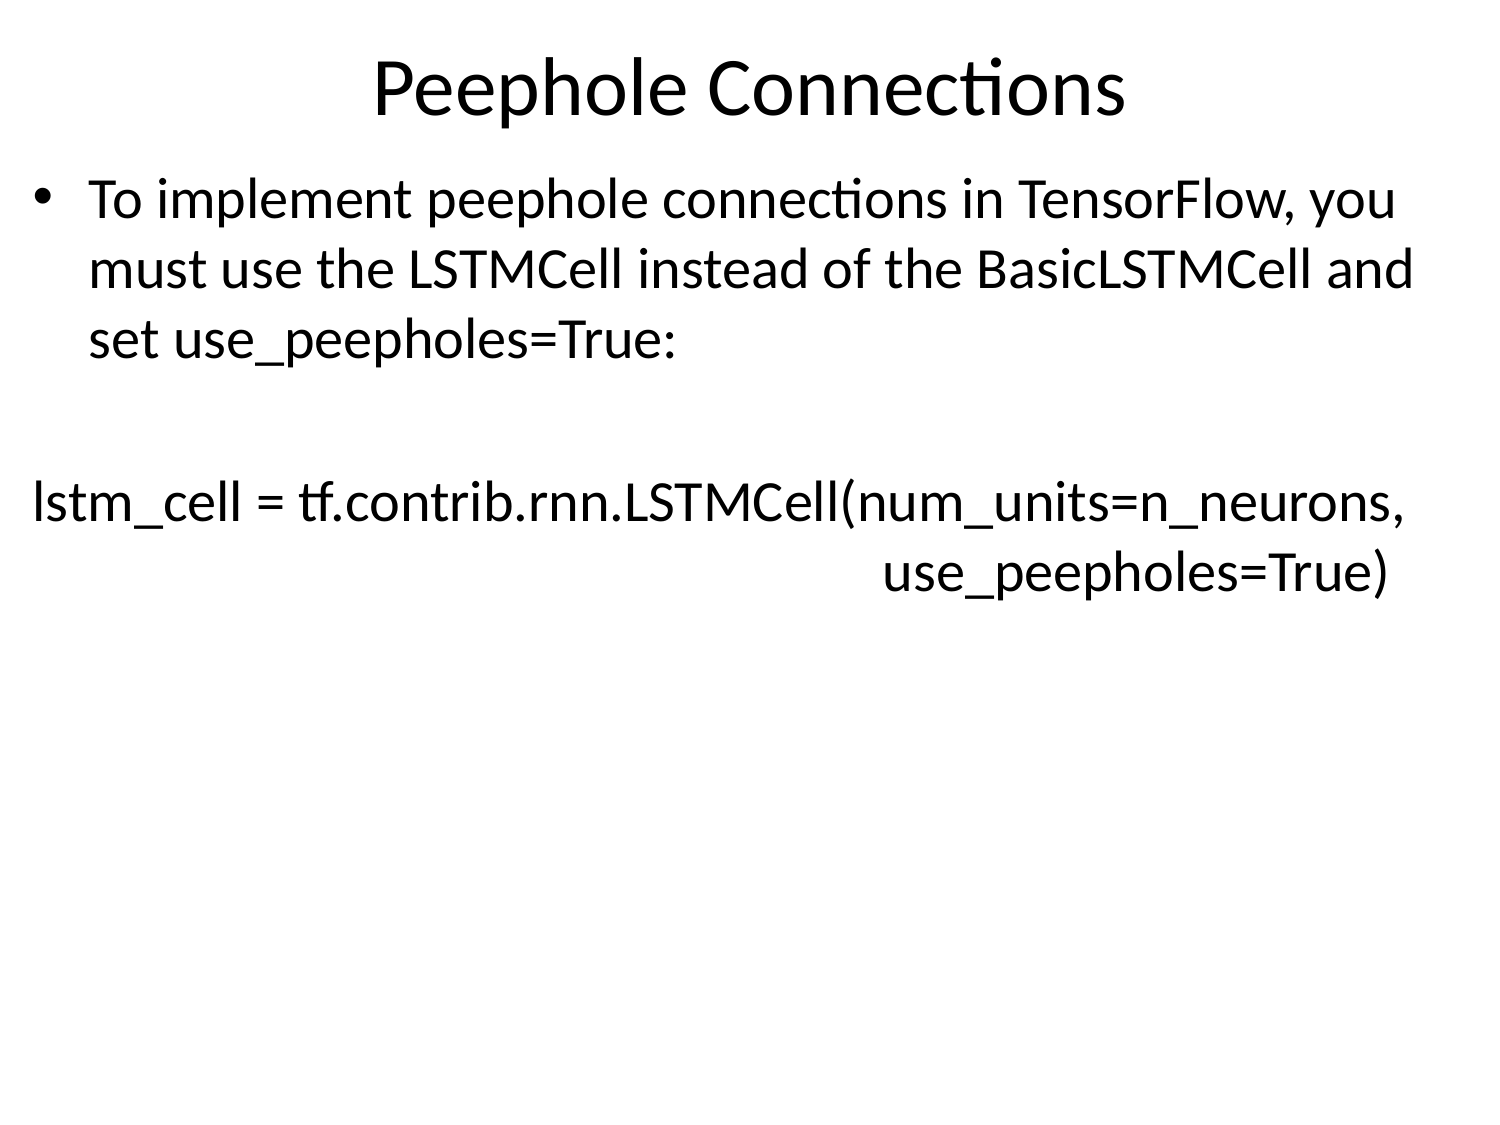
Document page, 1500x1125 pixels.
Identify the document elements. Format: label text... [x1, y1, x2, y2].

title Peephole Connections [75, 0, 1425, 152]
list To implement peephole connections in TensorFlow, you must use the LSTMCell instead of the BasicLSTMCell and set use_peepholes=True: lstm_cell = tf.contrib.rnn.LSTMCell(num_units=n_neurons, use_peepholes=True) [17, 152, 1500, 997]
